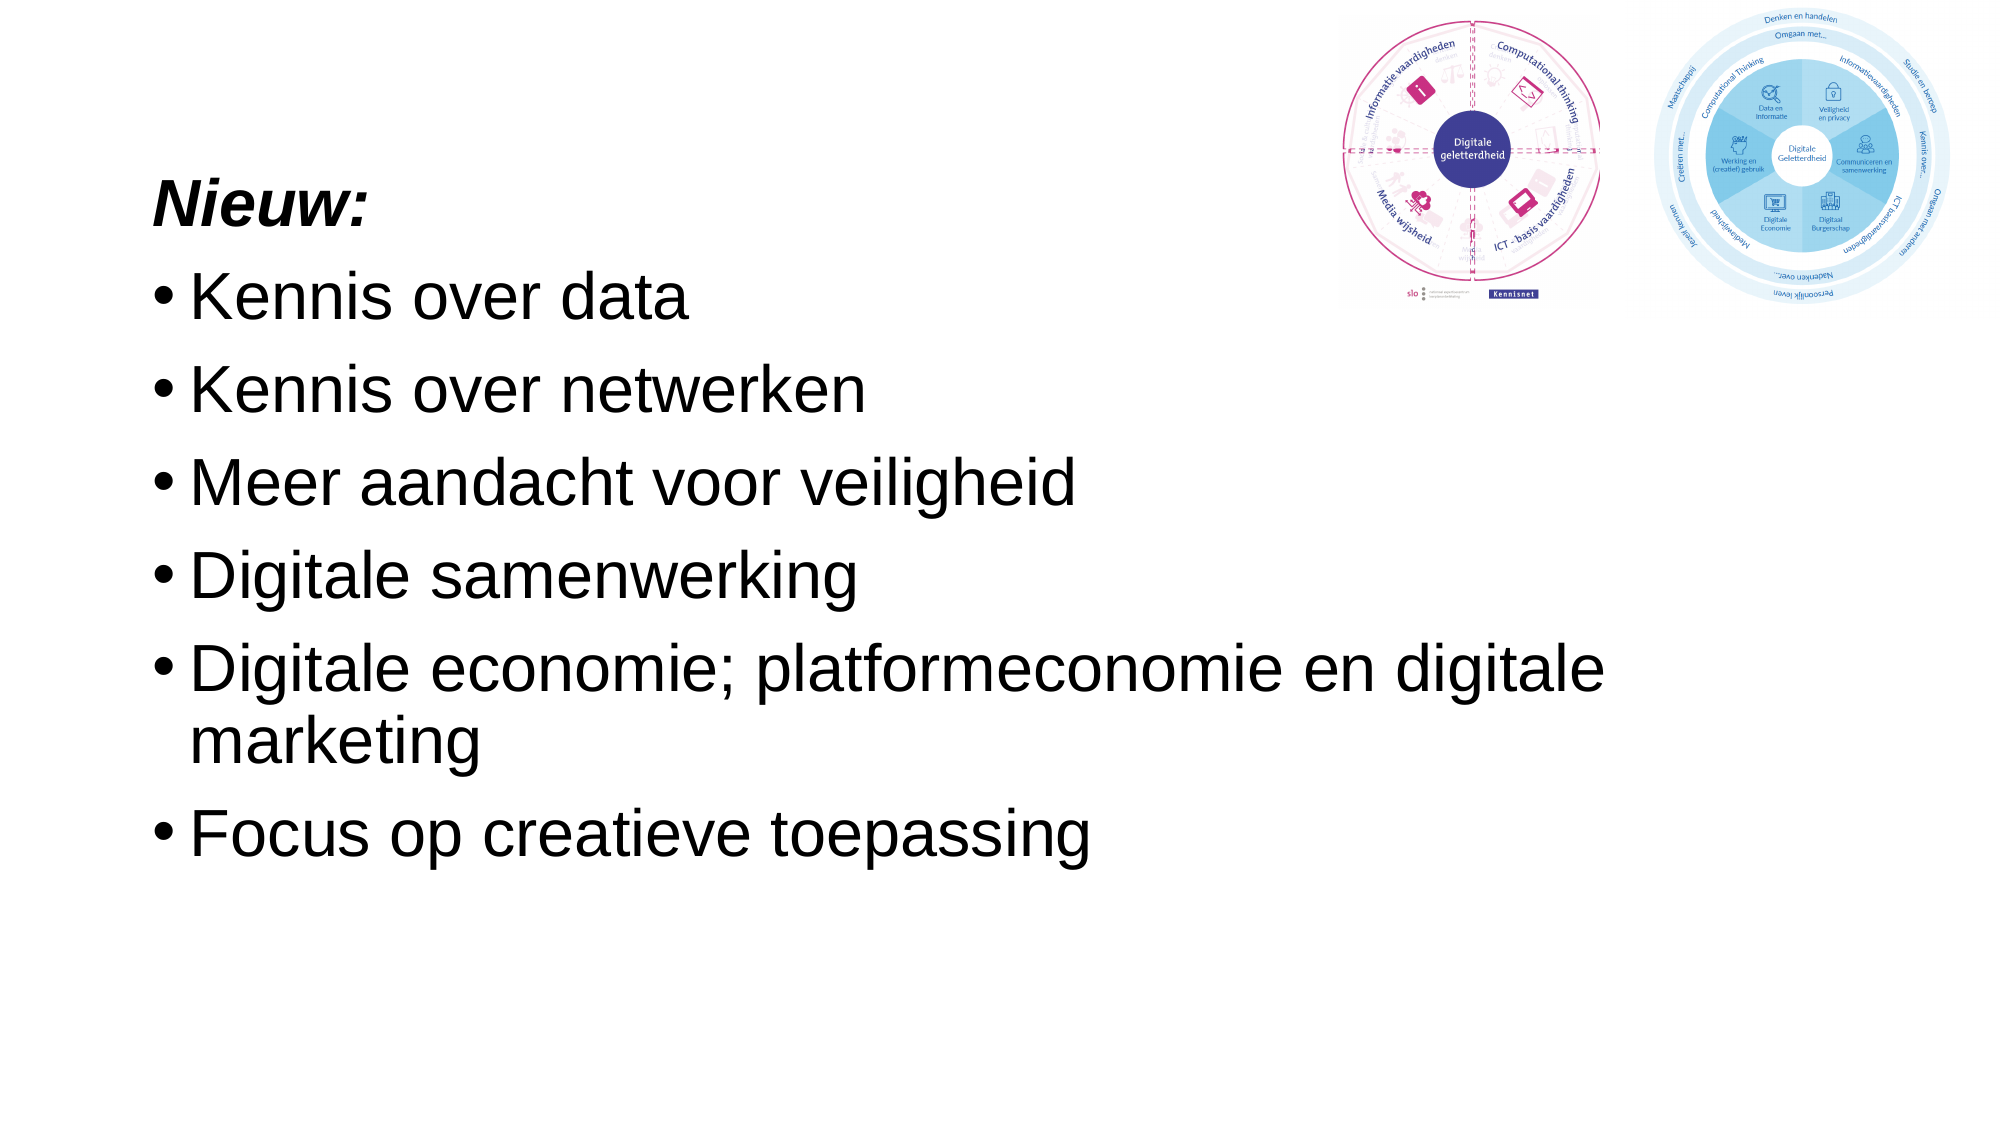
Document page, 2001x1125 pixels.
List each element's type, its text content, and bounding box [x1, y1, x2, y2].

list Nieuw: Kennis over data Kennis over netwerken Meer aandacht voor veiligheid Digitale samenwerking Digitale economie; platformeconomie en digitale marketing Focus op creatieve toepassing [137, 161, 1863, 1057]
picture [1625, 0, 2000, 319]
picture [1338, 14, 1600, 309]
